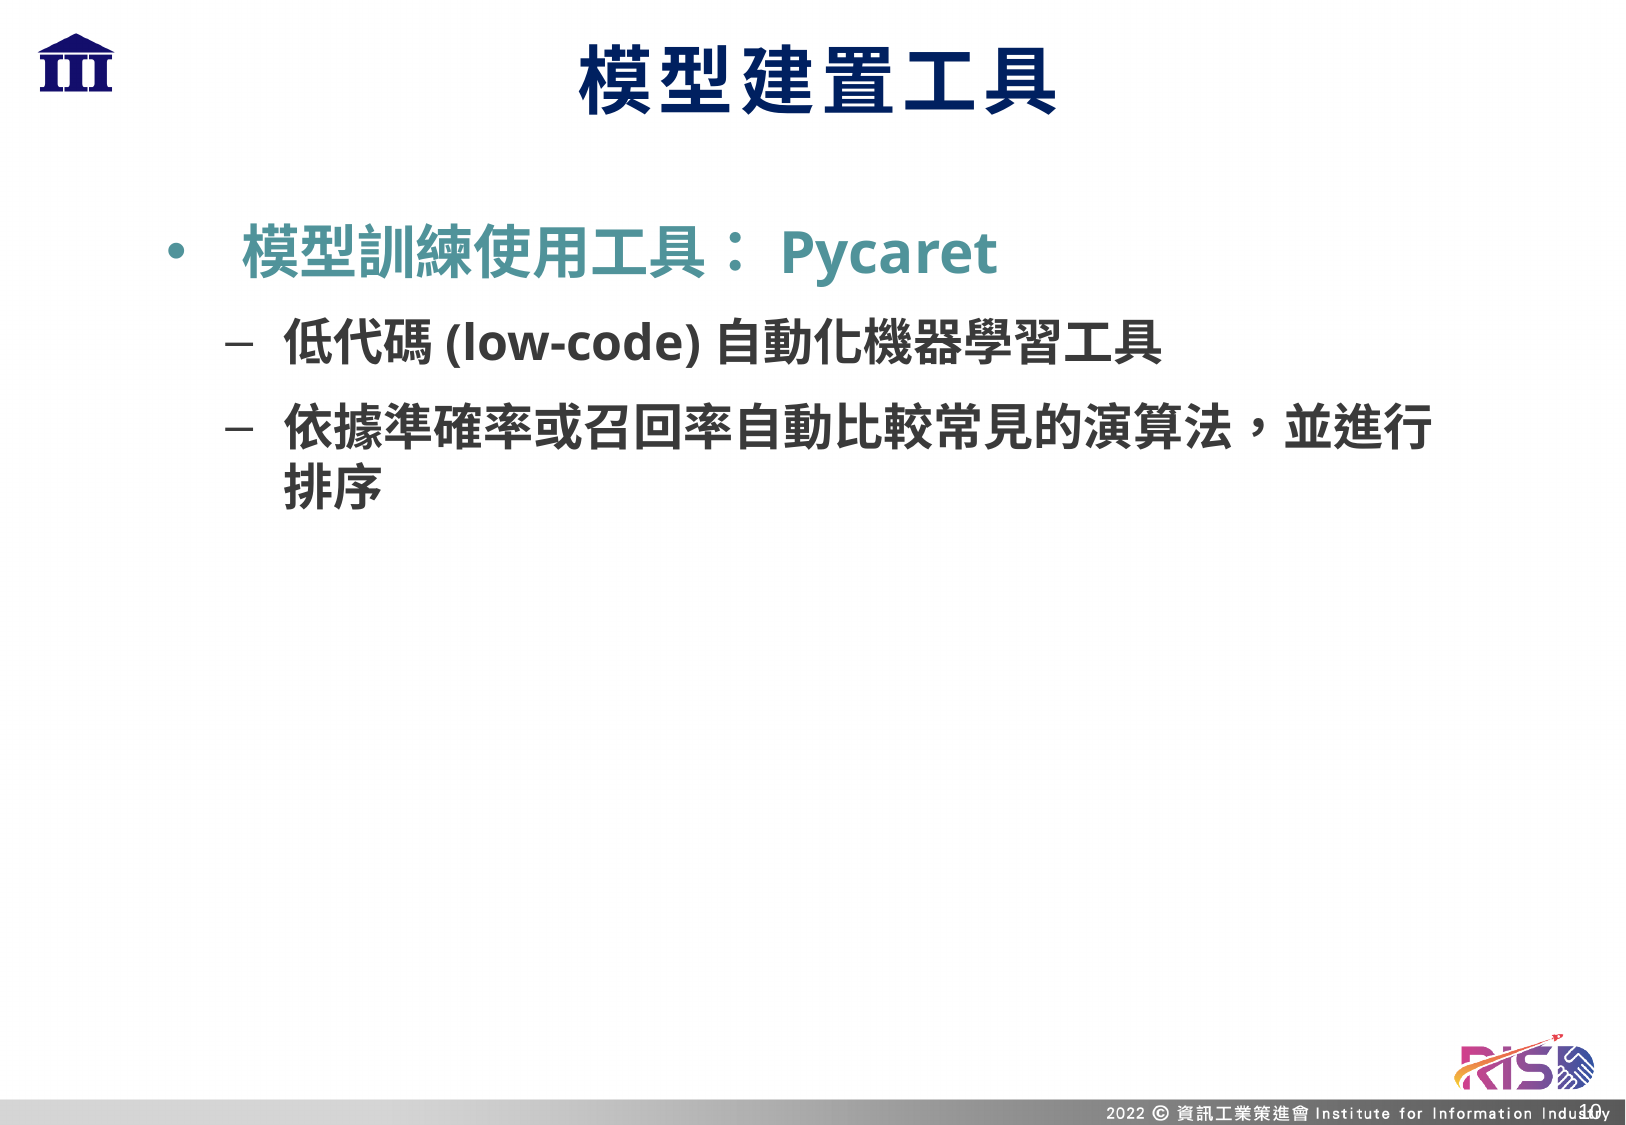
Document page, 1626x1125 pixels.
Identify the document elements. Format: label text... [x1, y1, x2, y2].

list 模型訓練使用工具：Pycaret 低代碼(low-code)自動化機器學習工具 依據準確率或召回率自動比較常見的演算法，並進行排序 [151, 208, 1474, 1012]
title 模型建置工具 [151, 34, 1486, 124]
slide_number 9 [1555, 1089, 1625, 1125]
picture [0, 0, 1626, 1125]
